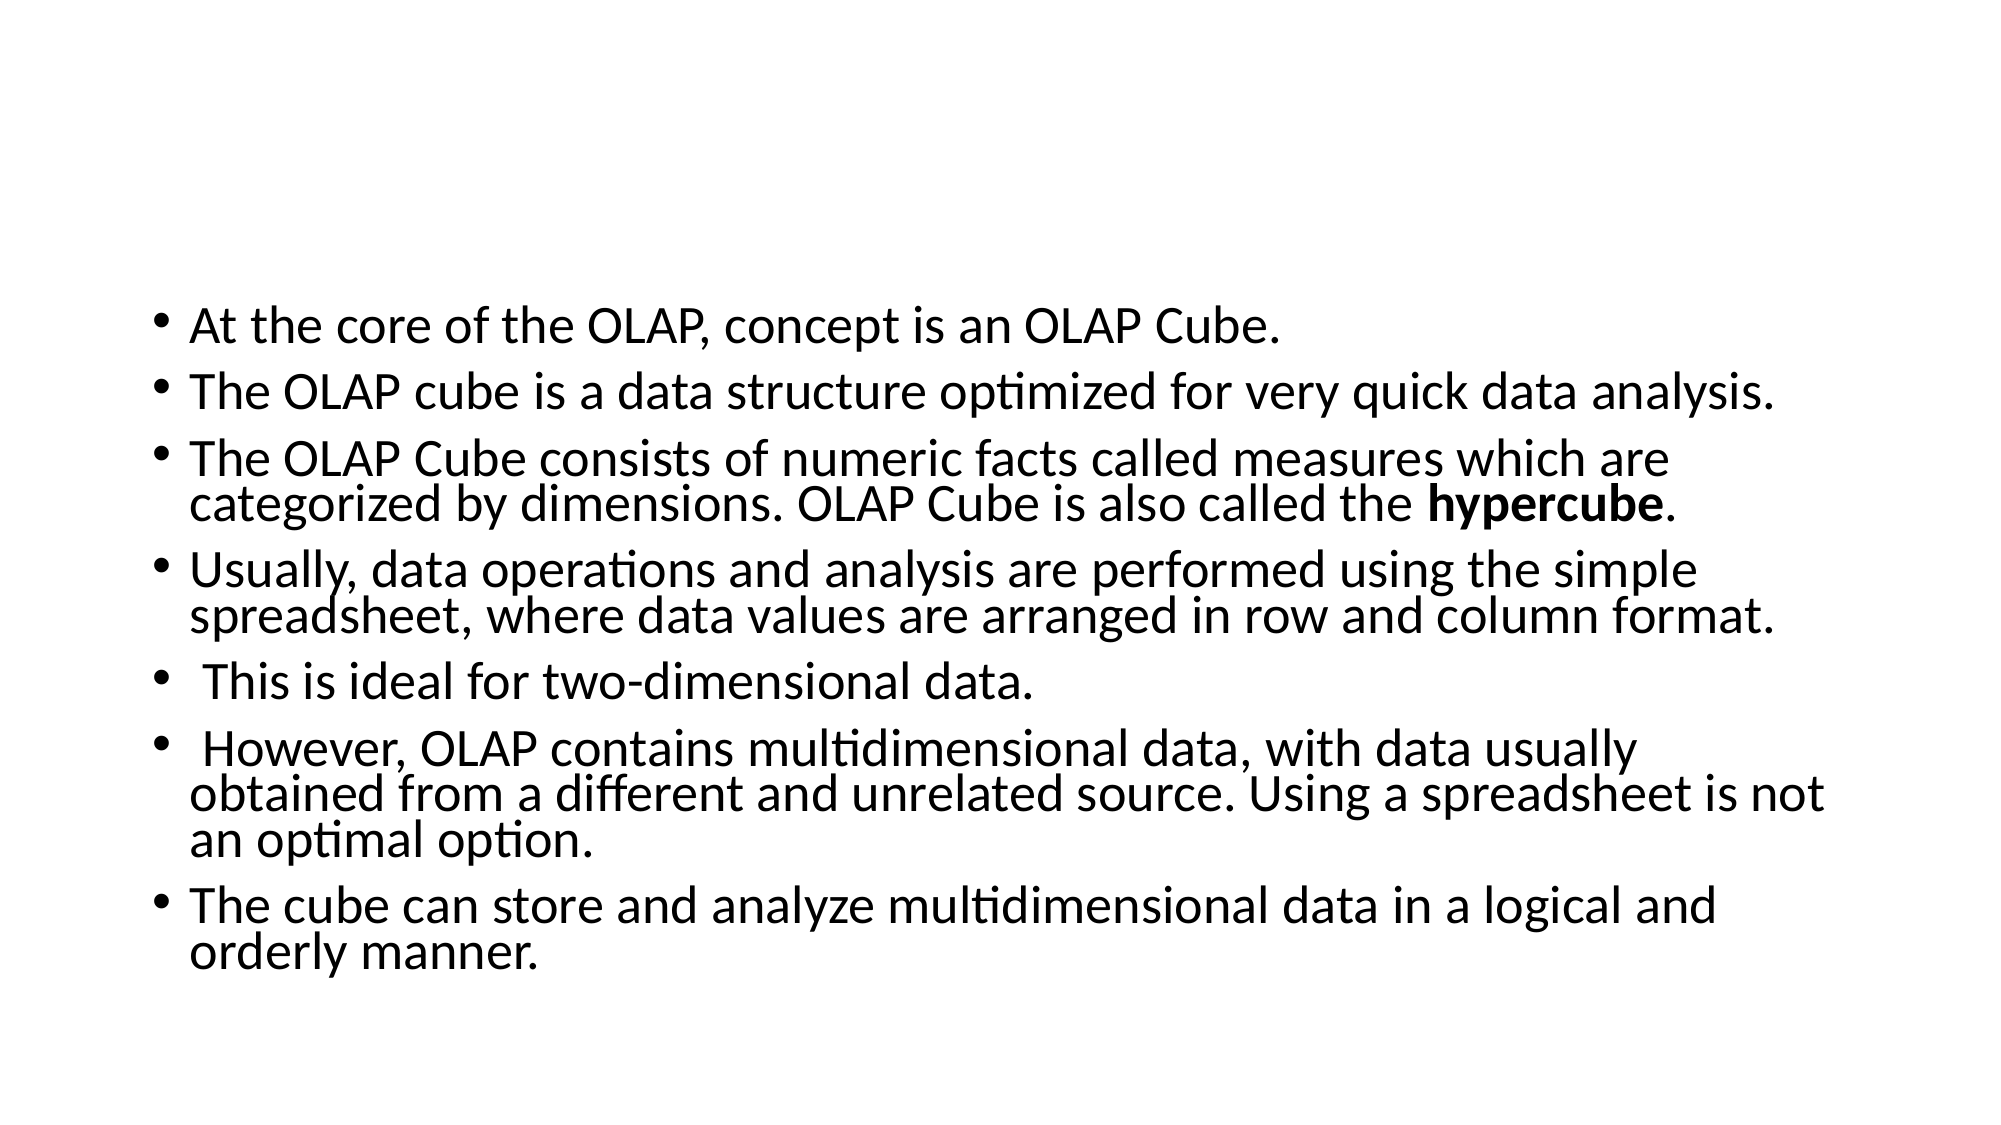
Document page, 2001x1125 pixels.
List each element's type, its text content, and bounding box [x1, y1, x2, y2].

list At the core of the OLAP, concept is an OLAP Cube. The OLAP cube is a data structure optimized for very quick data analysis. The OLAP Cube consists of numeric facts called measures which are categorized by dimensions. OLAP Cube is also called the hypercube. Usually, data operations and analysis are performed using the simple spreadsheet, where data values are arranged in row and column format. This is ideal for two-dimensional data. However, OLAP contains multidimensional data, with data usually obtained from a different and unrelated source. Using a spreadsheet is not an optimal option. The cube can store and analyze multidimensional data in a logical and orderly manner. [137, 299, 1863, 1014]
